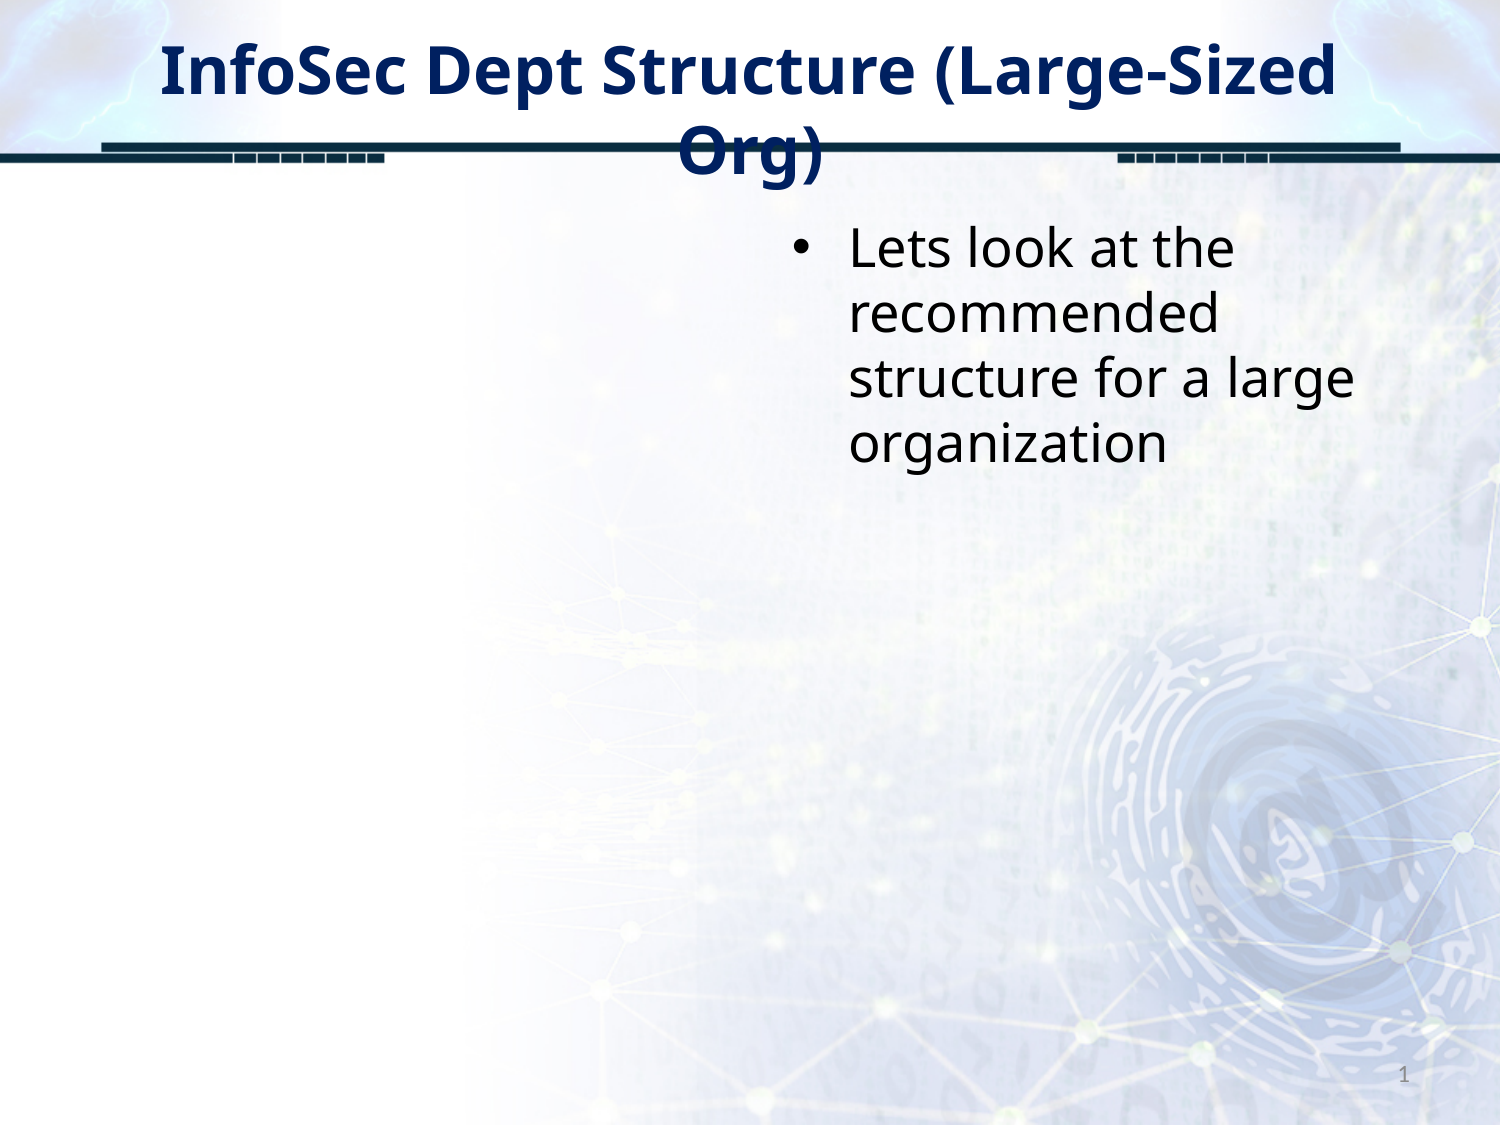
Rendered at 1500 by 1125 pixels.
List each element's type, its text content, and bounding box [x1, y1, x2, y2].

picture [0, 0, 1500, 1125]
title InfoSec Dept Structure (Large-Sized Org) [75, 34, 1425, 182]
list Lets look at the recommended structure for a large organization [776, 205, 1432, 1023]
slide_number 1 [1074, 1042, 1425, 1103]
